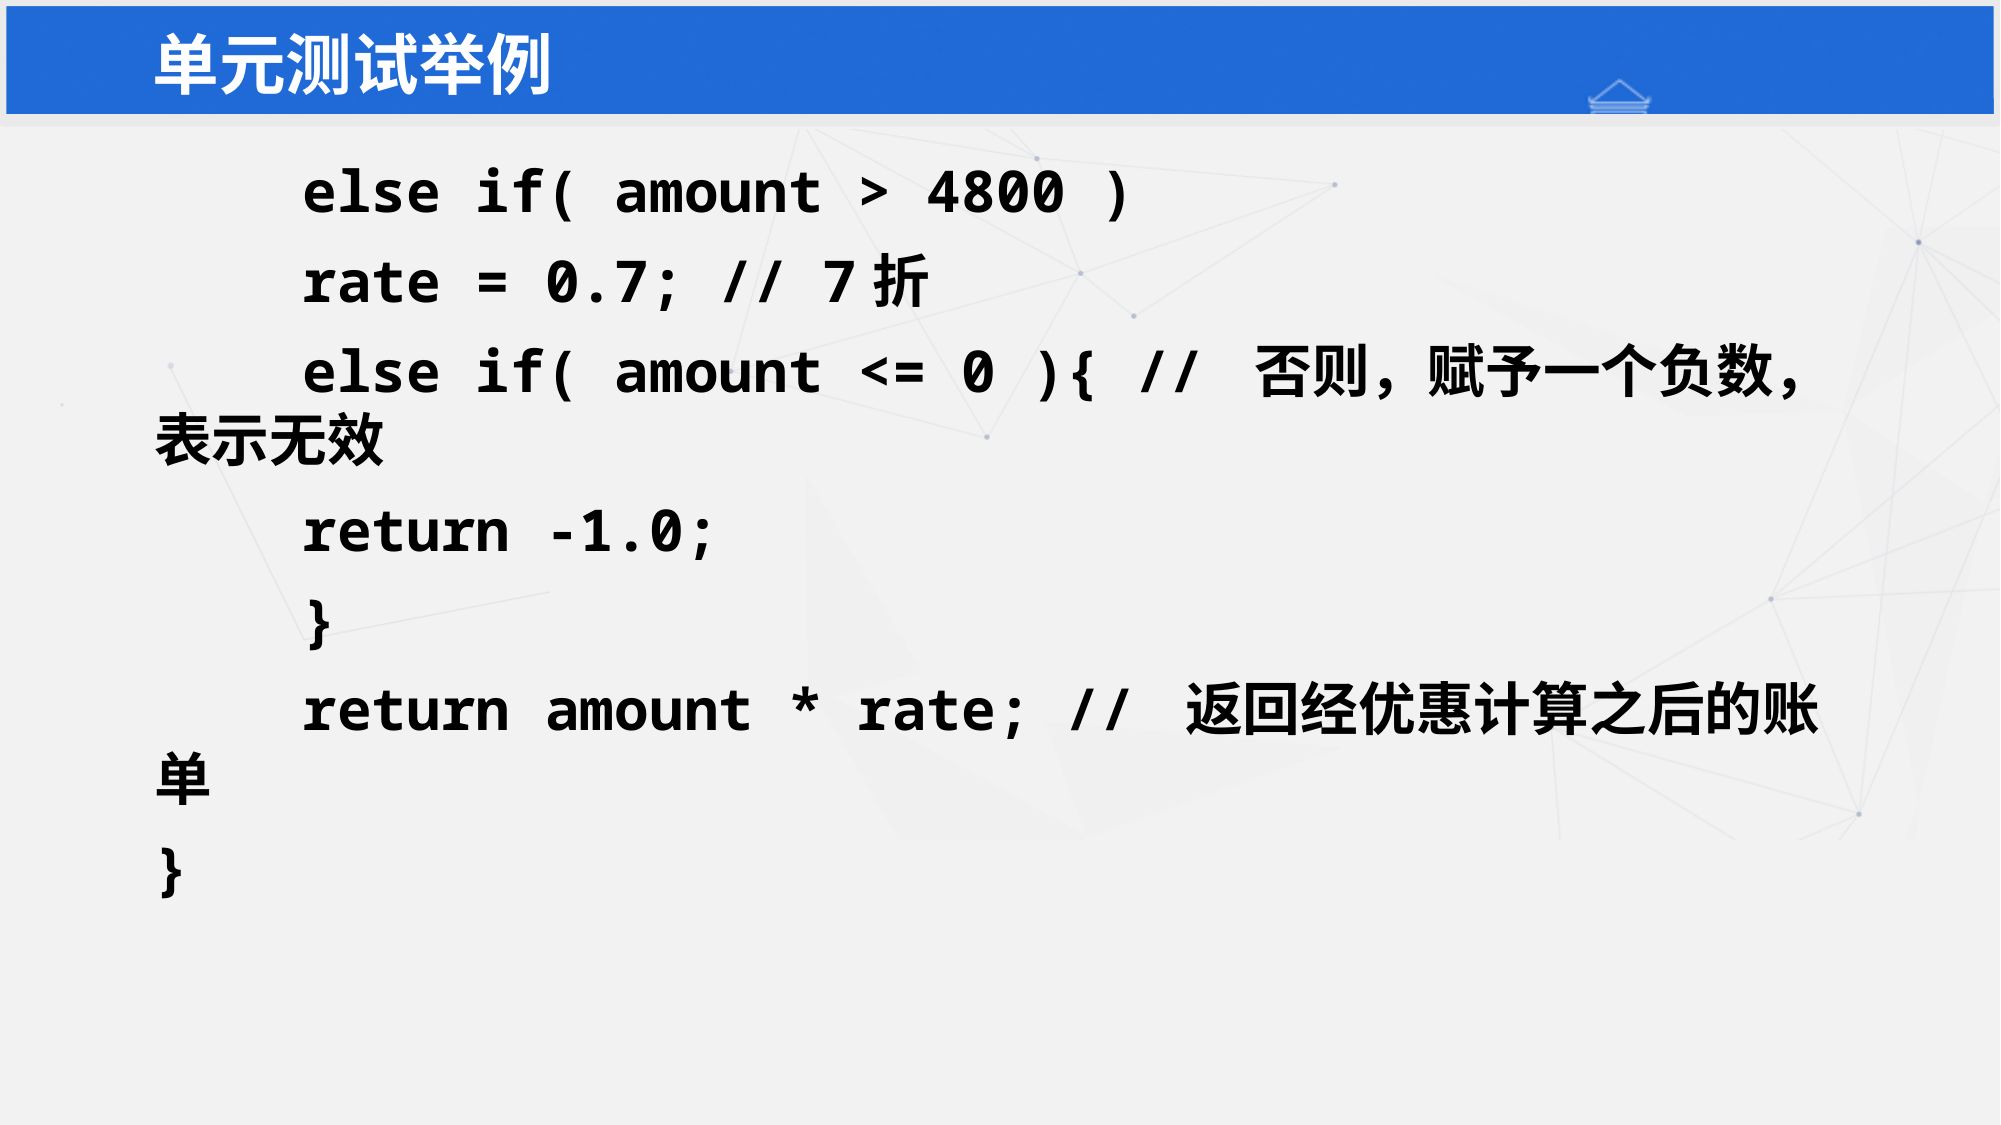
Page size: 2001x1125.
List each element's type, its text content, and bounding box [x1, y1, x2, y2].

title 单元测试举例 [137, 0, 1512, 136]
list else if( amount > 4800 ) rate = 0.7; // 7折 else if( amount <= 0 ){ // 否则，赋予一个负数，表示无效 return -1.0; } return amount * rate; // 返回经优惠计算之后的账单 } [139, 147, 1844, 910]
picture [0, 129, 2000, 840]
picture [1512, 7, 1993, 114]
picture [7, 7, 137, 114]
